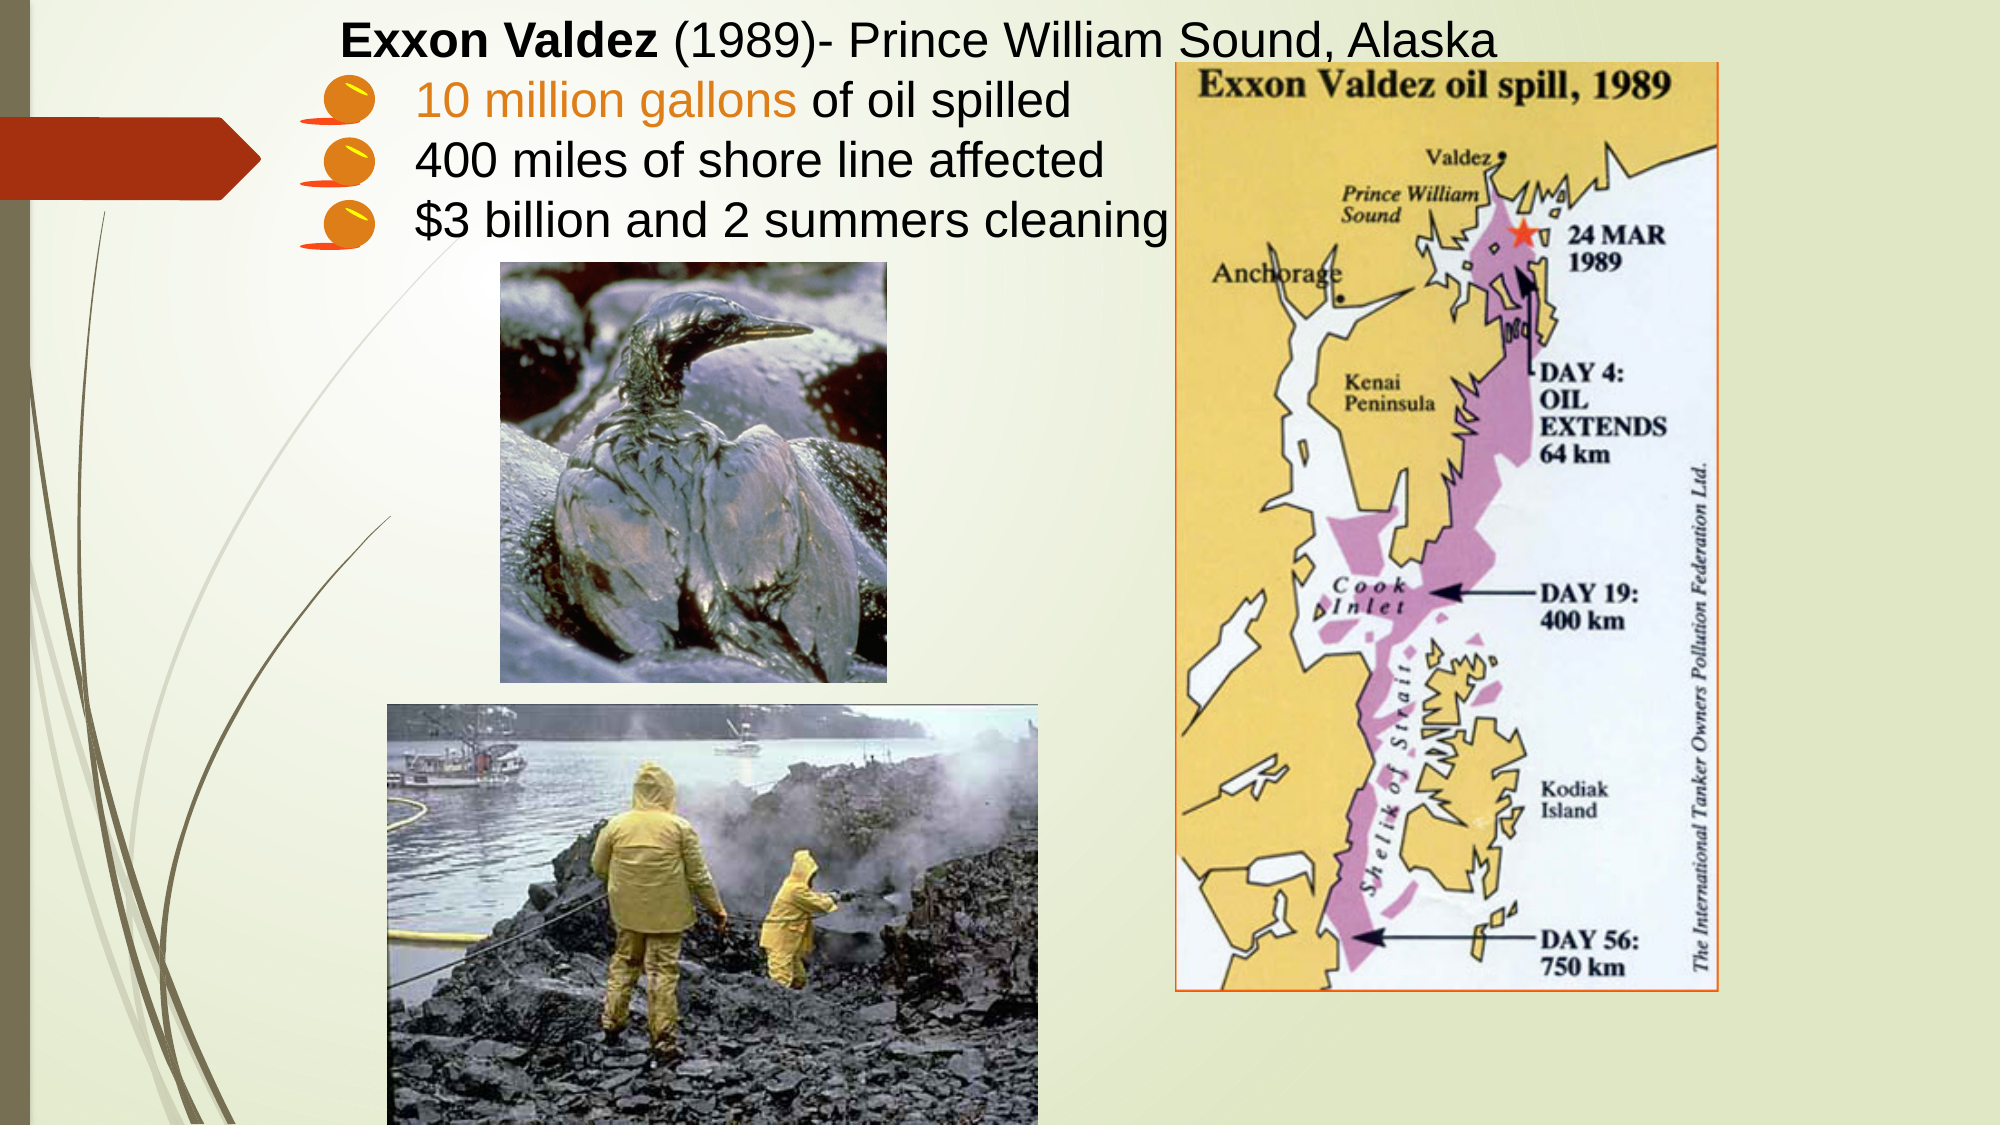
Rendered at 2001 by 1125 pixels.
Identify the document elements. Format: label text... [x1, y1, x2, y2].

text_box Exxon Valdez (1989)- Prince William Sound, Alaska 10 million gallons of oil spilled 400 miles of shore line affected $3 billion and 2 summers cleaning [324, 0, 1578, 315]
picture [1174, 62, 1719, 993]
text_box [299, 74, 376, 126]
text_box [299, 199, 376, 251]
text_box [299, 137, 376, 188]
picture [499, 262, 887, 684]
picture [387, 703, 1038, 1125]
